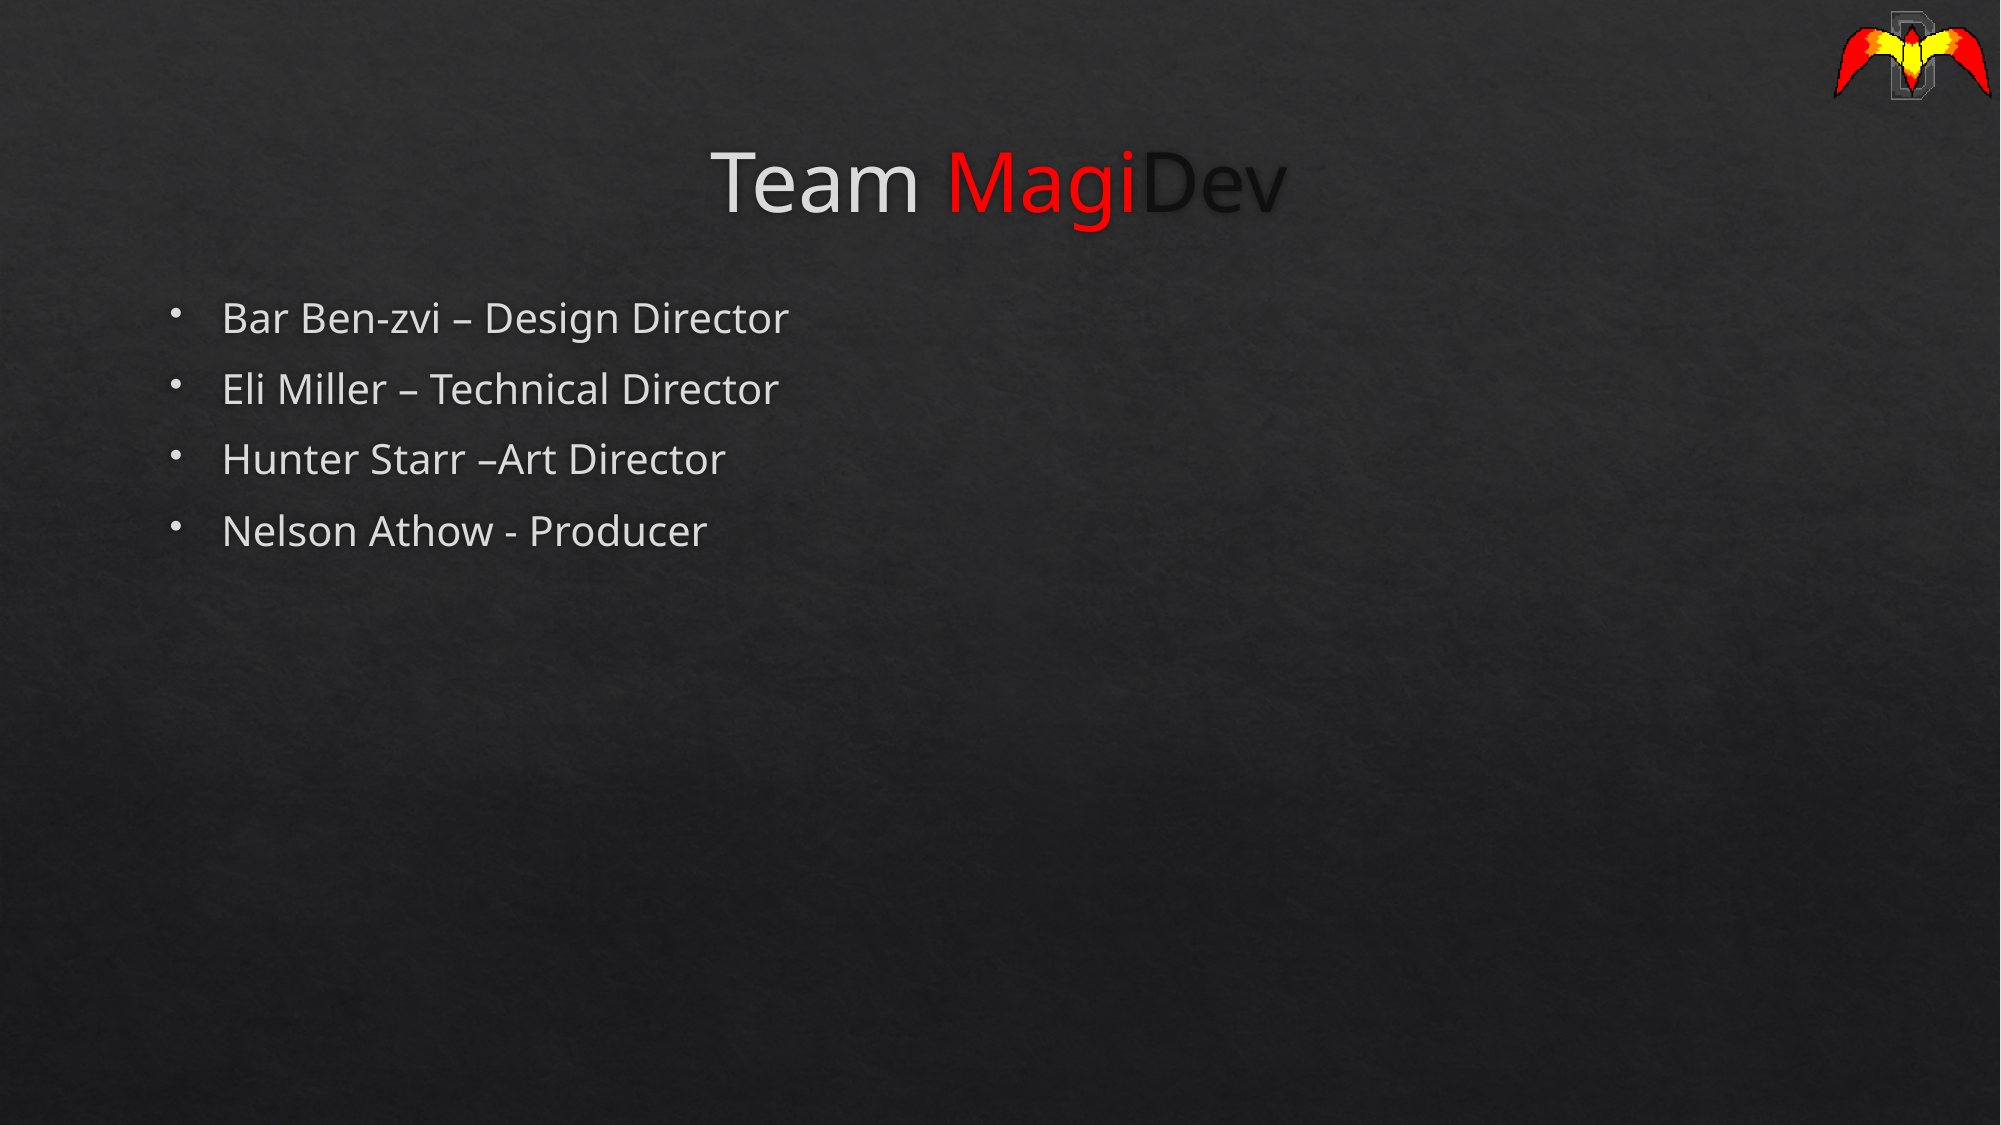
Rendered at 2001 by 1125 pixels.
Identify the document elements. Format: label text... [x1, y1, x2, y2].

title Team MagiDev [149, 99, 1849, 260]
list Bar Ben-zvi – Design Director Eli Miller – Technical Director Hunter Starr –Art Director Nelson Athow - Producer [149, 284, 1849, 950]
picture [1825, 0, 2000, 101]
